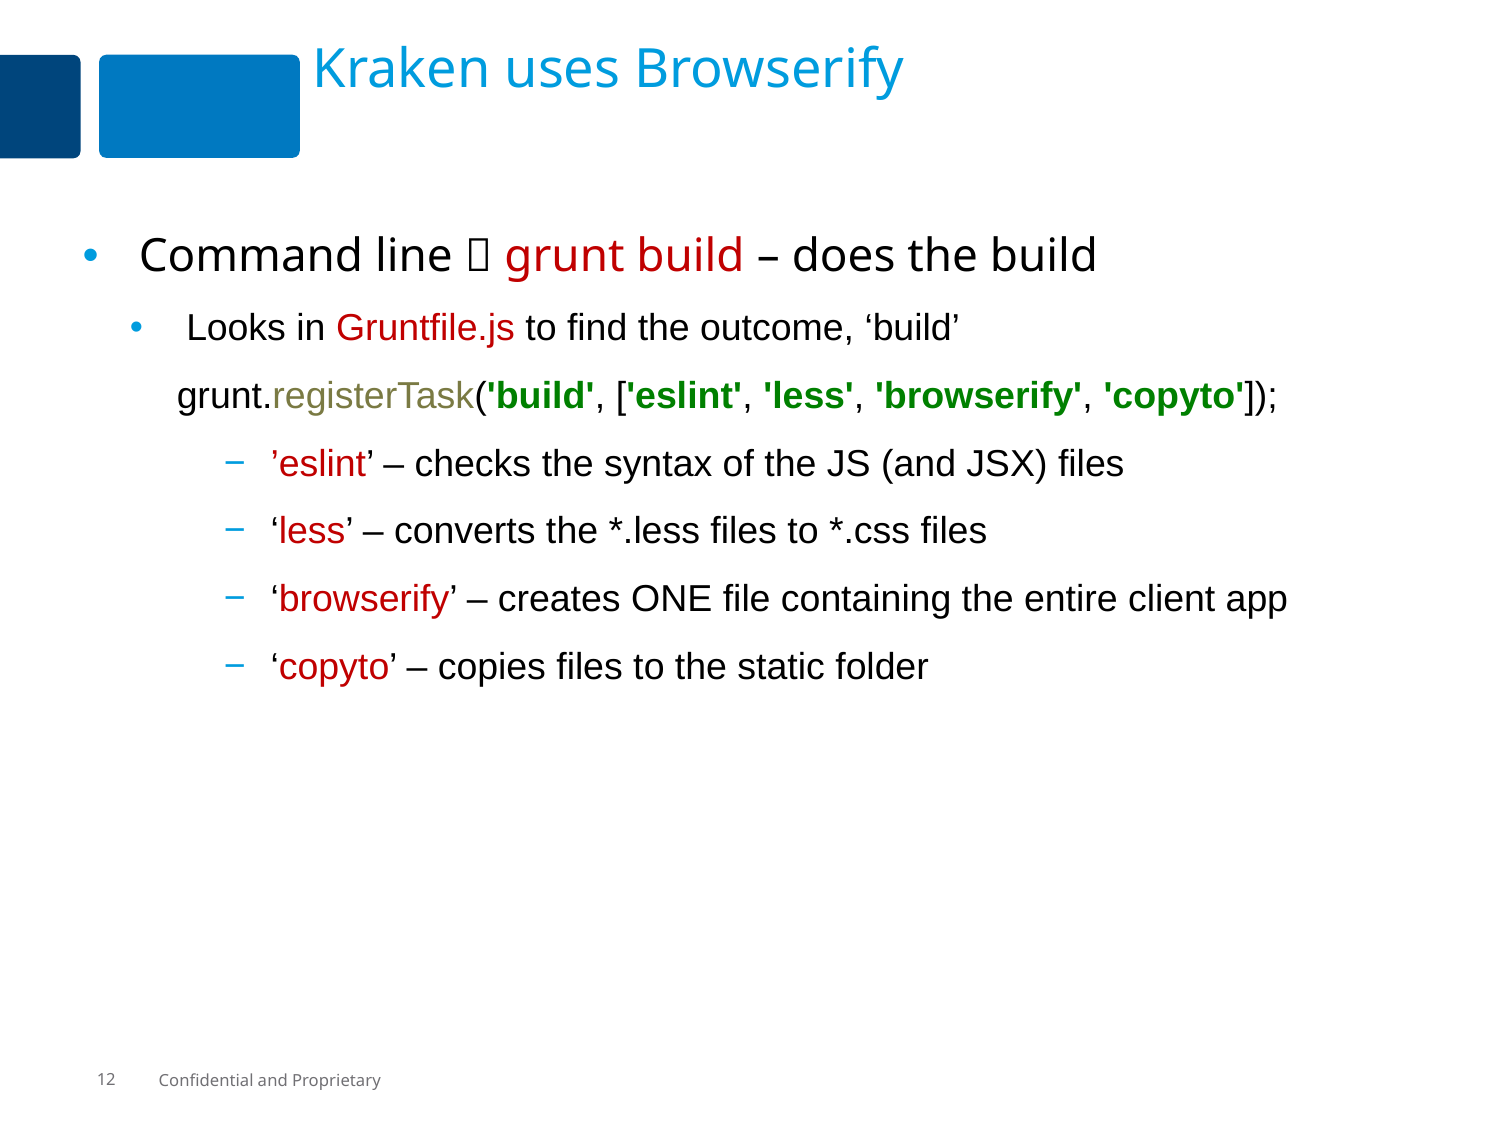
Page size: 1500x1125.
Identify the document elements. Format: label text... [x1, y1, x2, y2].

title Kraken uses Browserify [312, 37, 1463, 175]
list Command line  grunt build – does the build Looks in Gruntfile.js to find the outcome, ‘build’ grunt.registerTask('build', ['eslint', 'less', 'browserify', 'copyto']); ’eslint’ – checks the syntax of the JS (and JSX) files ‘less’ – converts the *.less files to *.css files ‘browserify’ – creates ONE file containing the entire client app ‘copyto’ – copies files to the static folder [82, 221, 1413, 1013]
